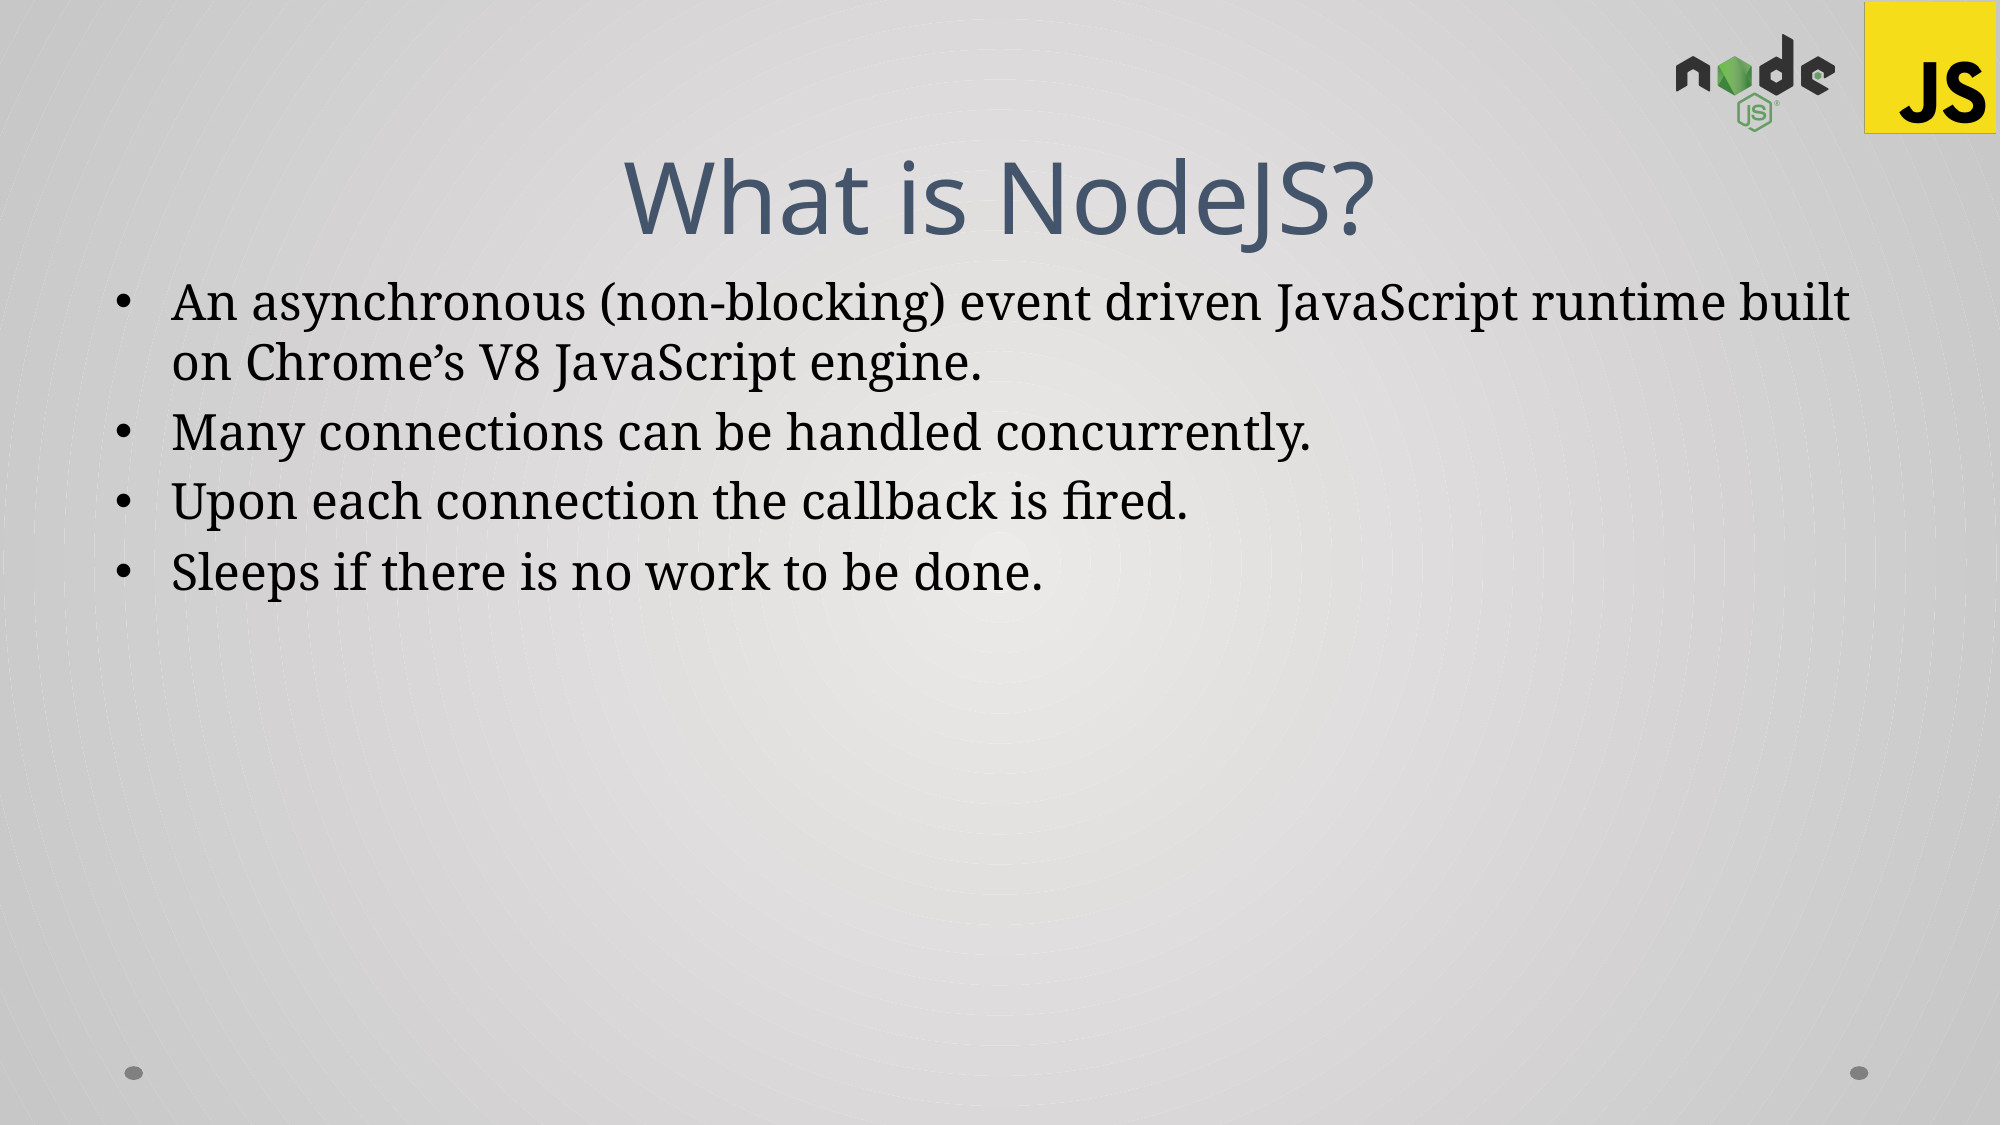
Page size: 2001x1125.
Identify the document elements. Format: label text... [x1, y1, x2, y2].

picture [1900, 0, 2001, 197]
title What is NodeJS? [99, 0, 1900, 262]
list An asynchronous (non-blocking) event driven JavaScript runtime built on Chrome’s V8 JavaScript engine. Many connections can be handled concurrently. Upon each connection the callback is fired. Sleeps if there is no work to be done. [99, 262, 1900, 1005]
